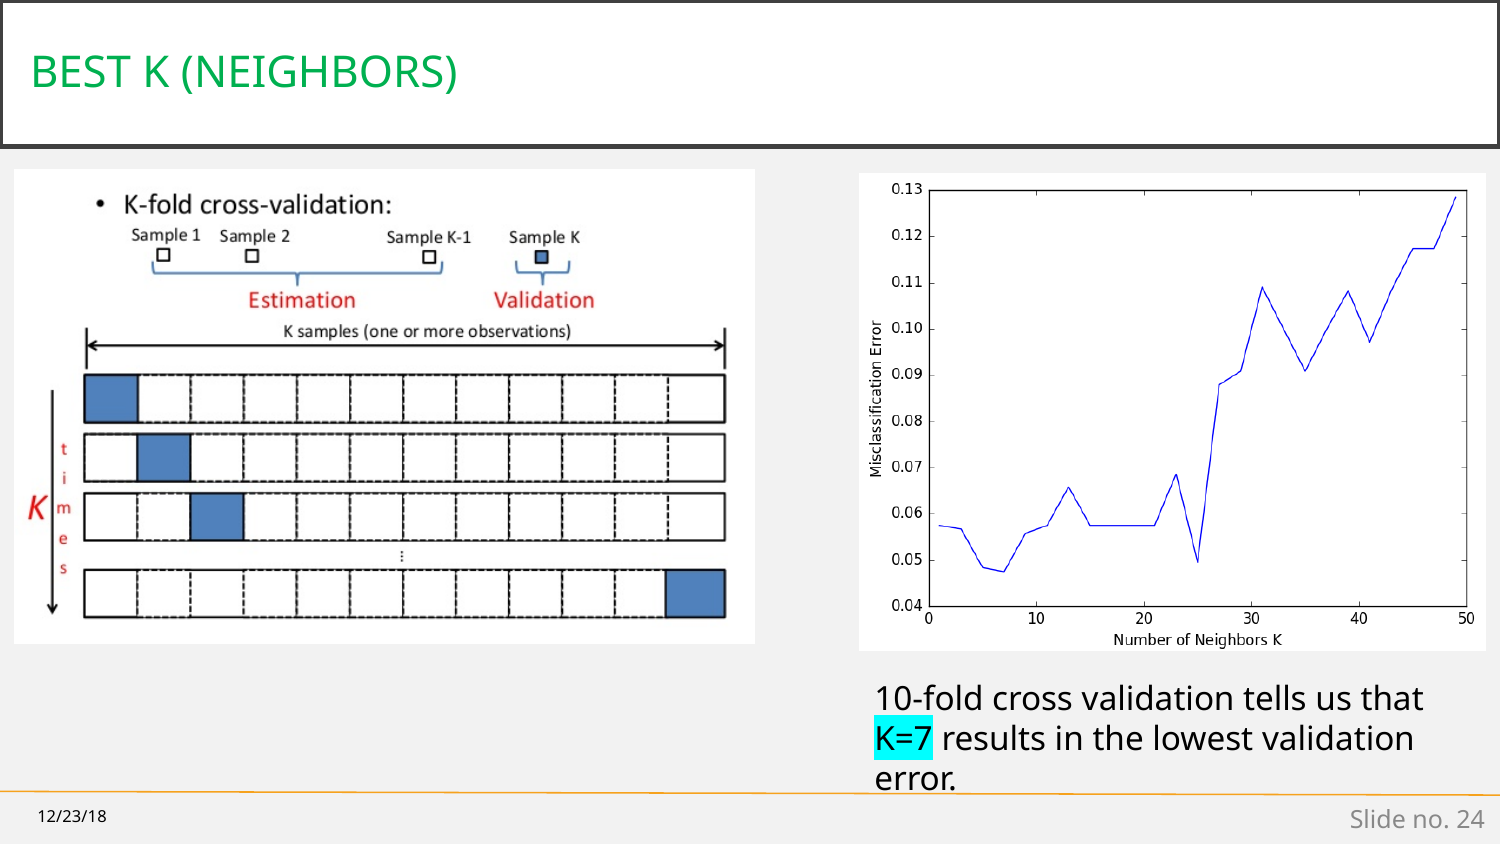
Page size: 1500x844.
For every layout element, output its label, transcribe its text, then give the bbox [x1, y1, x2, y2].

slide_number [0, 796, 122, 837]
picture [859, 173, 1486, 652]
slide_number Slide no. ‹#› [1162, 797, 1500, 843]
title BEST K (NEIGHBORS) [0, 0, 1500, 149]
picture [14, 168, 755, 644]
text_box 10-fold cross validation tells us that K=7 results in the lowest validation error. [859, 669, 1486, 805]
